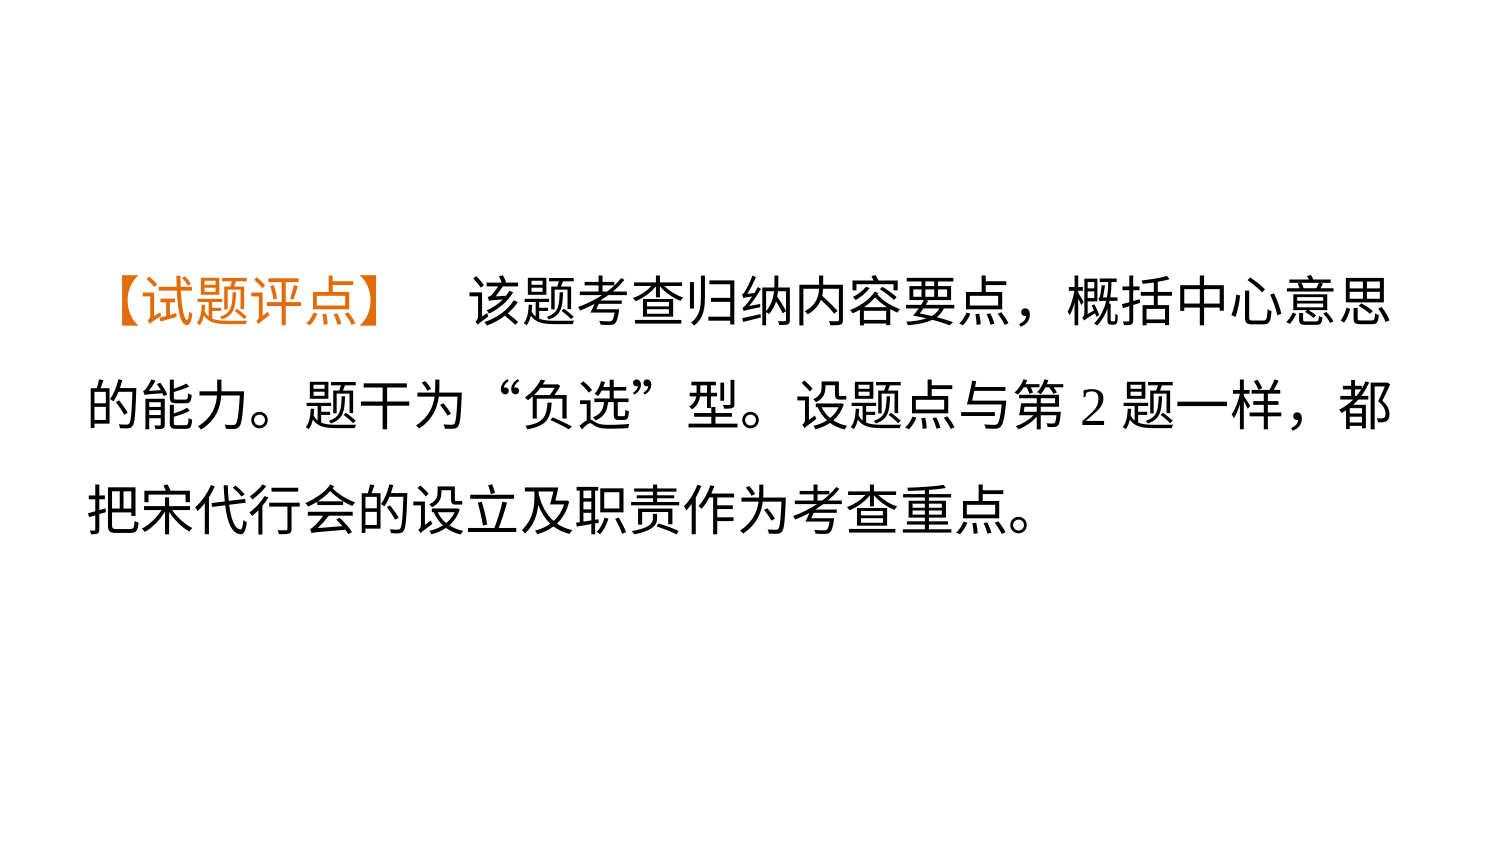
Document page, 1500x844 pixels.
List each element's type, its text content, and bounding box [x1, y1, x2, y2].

text_box 【试题评点】 该题考查归纳内容要点，概括中心意思的能力。题干为“负选”型。设题点与第2题一样，都把宋代行会的设立及职责作为考查重点。 [71, 220, 1408, 549]
